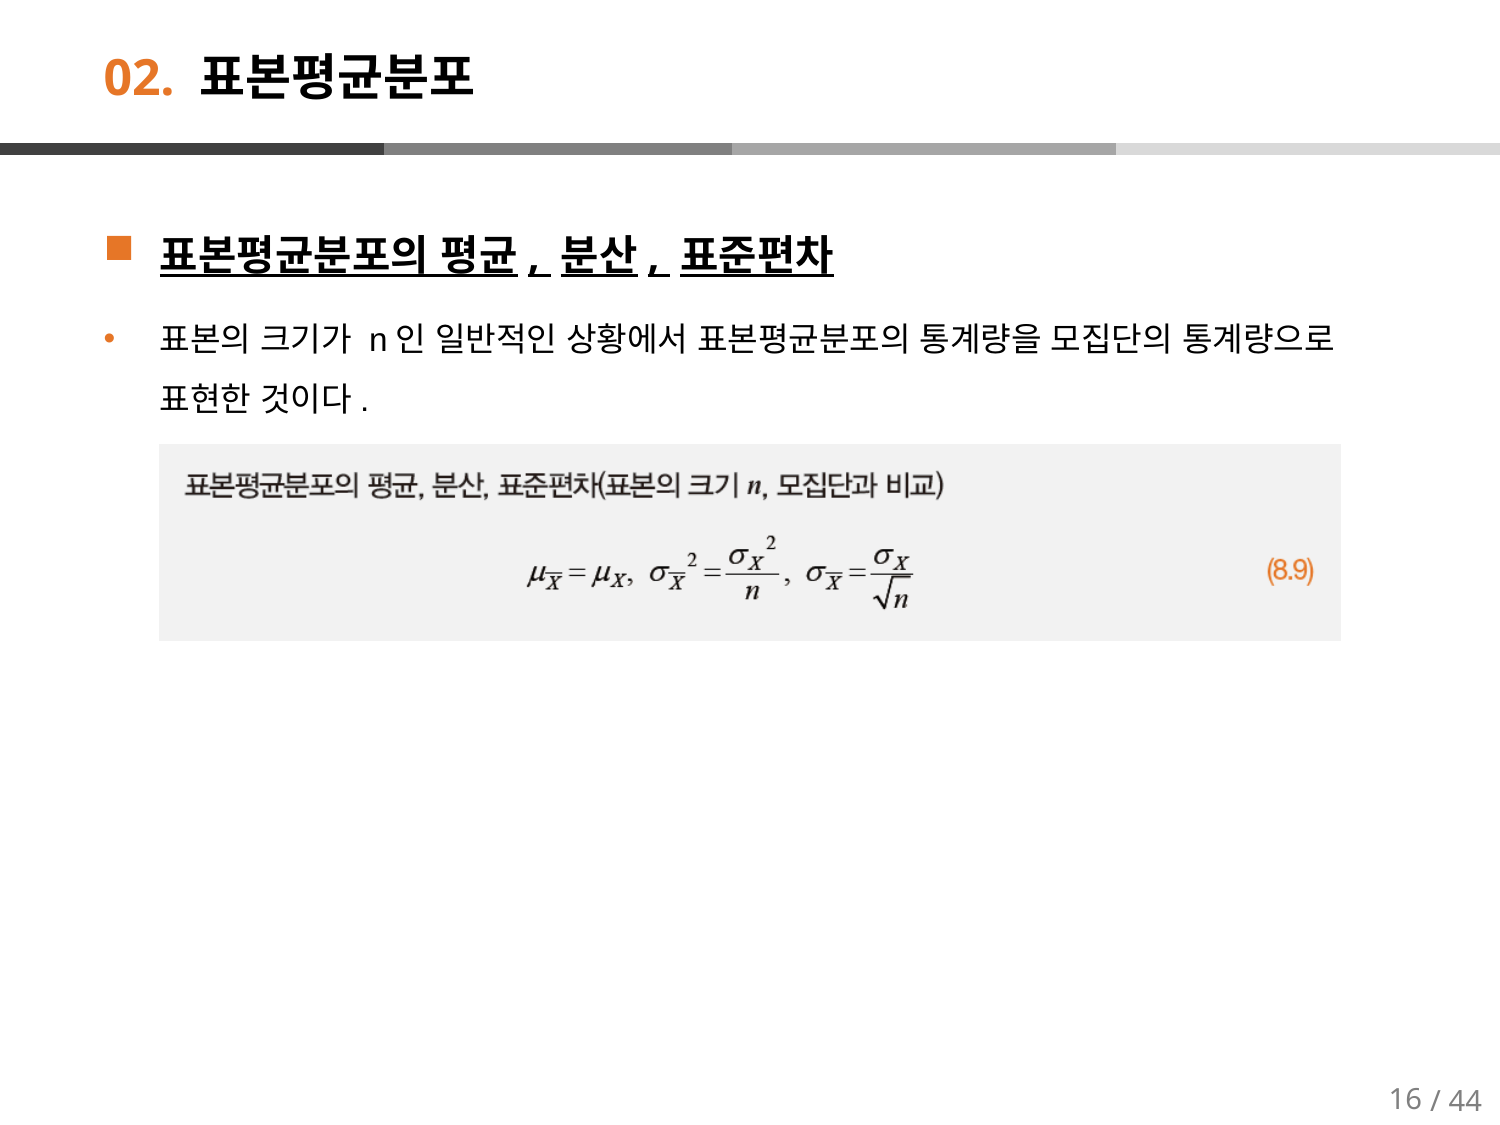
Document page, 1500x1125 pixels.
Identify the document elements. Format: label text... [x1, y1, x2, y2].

text_box 표본의 크기가 n인 일반적인 상황에서 표본평균분포의 통계량을 모집단의 통계량으로 표현한 것이다. [88, 386, 1412, 480]
title 02. 표본평균분포 [88, 30, 1211, 121]
list 표본평균분포의 평균, 분산, 표준편차 [88, 196, 1436, 386]
picture [159, 444, 1341, 641]
